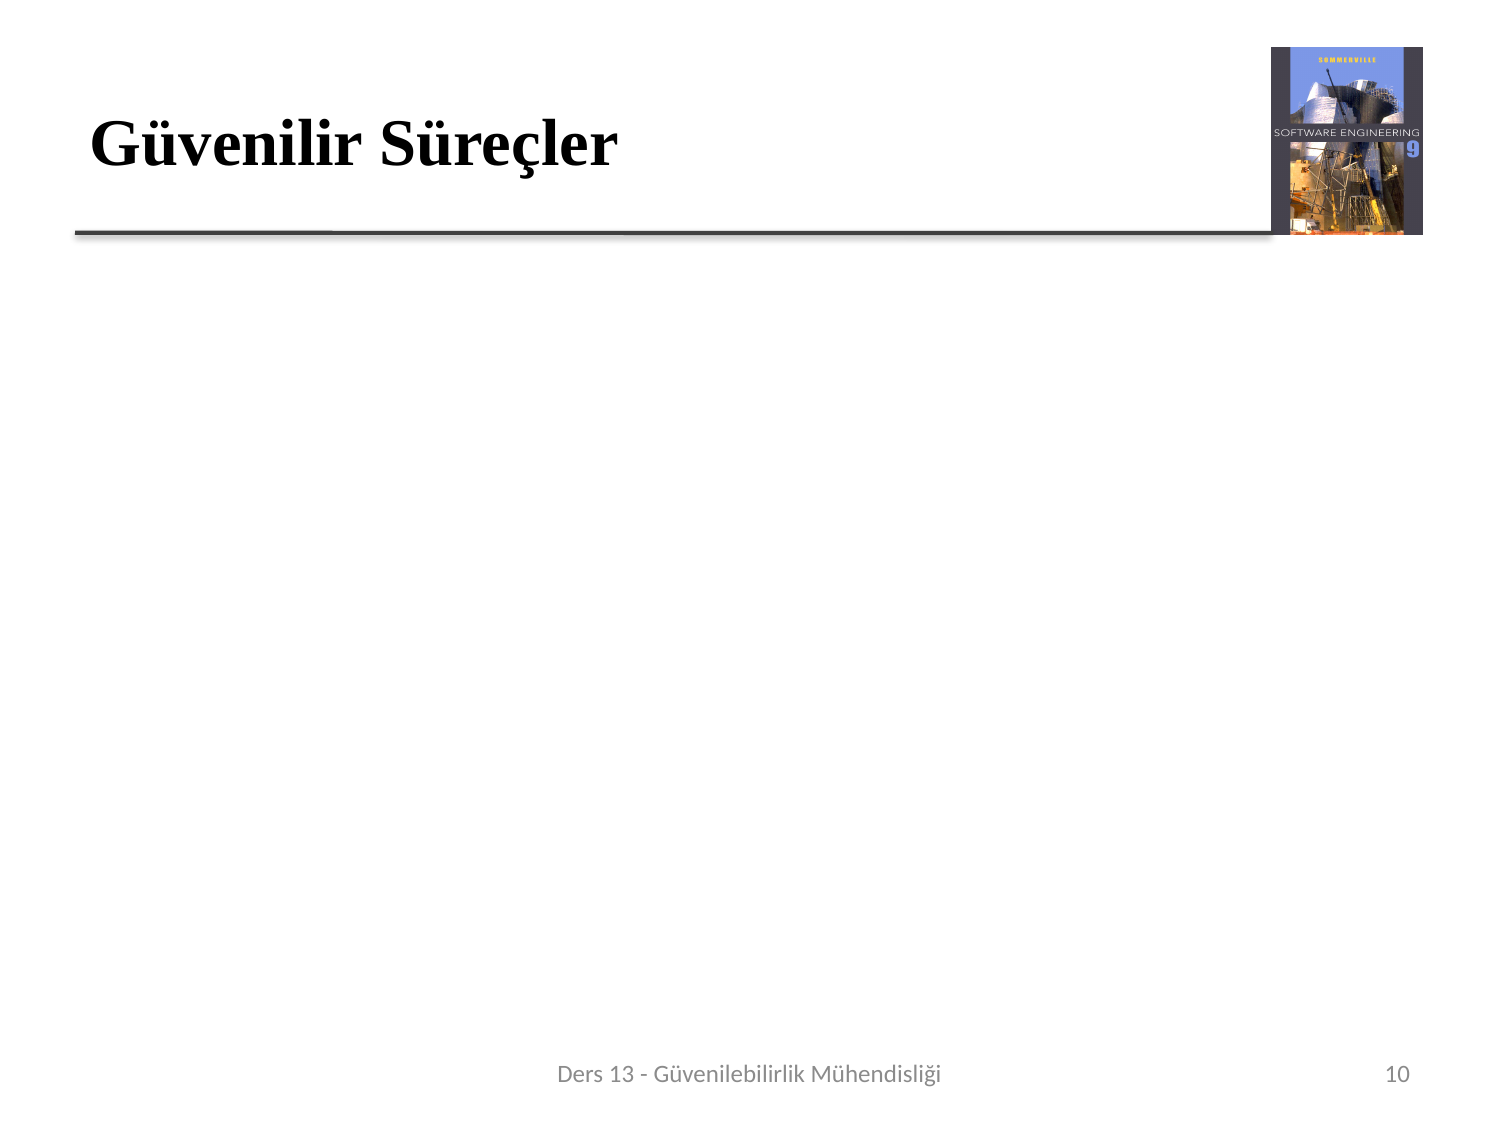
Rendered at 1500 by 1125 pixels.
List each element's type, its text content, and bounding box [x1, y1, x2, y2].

picture [1272, 47, 1423, 235]
footer Ders 13 - Güvenilebilirlik Mühendisliği [512, 1042, 988, 1103]
title Güvenilir Süreçler [74, 44, 1272, 233]
slide_number 10 [1074, 1042, 1425, 1103]
